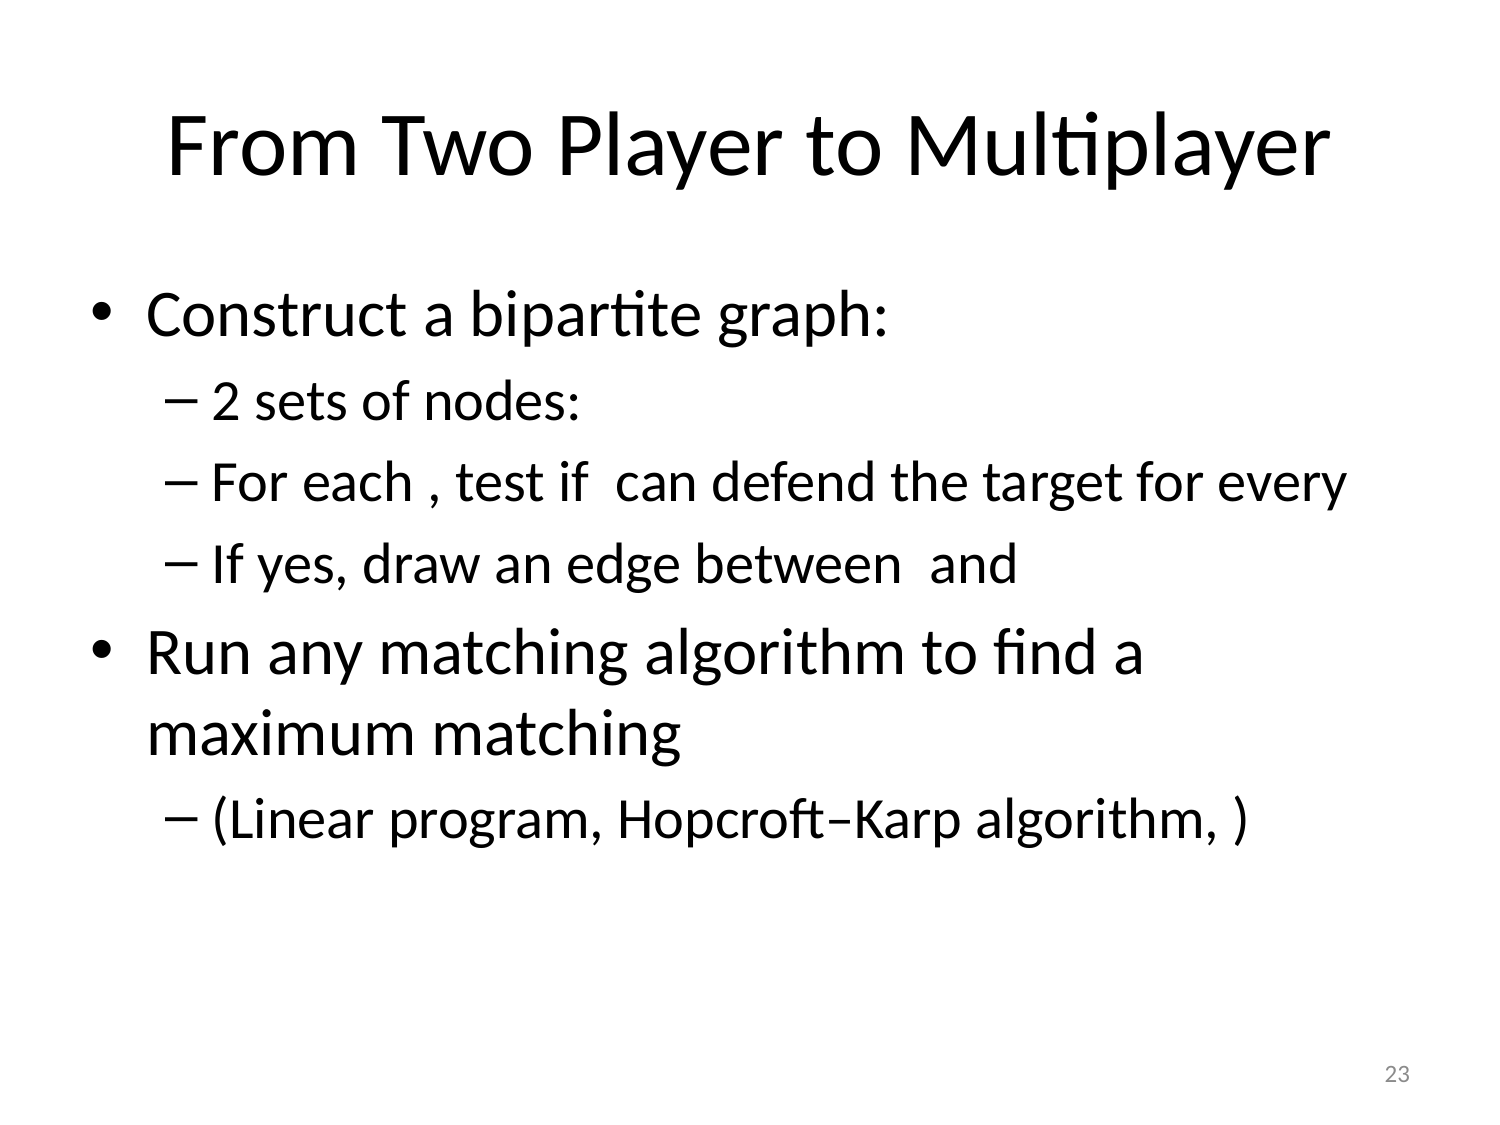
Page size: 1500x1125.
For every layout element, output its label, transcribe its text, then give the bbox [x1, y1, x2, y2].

title From Two Player to Multiplayer [75, 45, 1425, 233]
slide_number 23 [1074, 1042, 1425, 1103]
